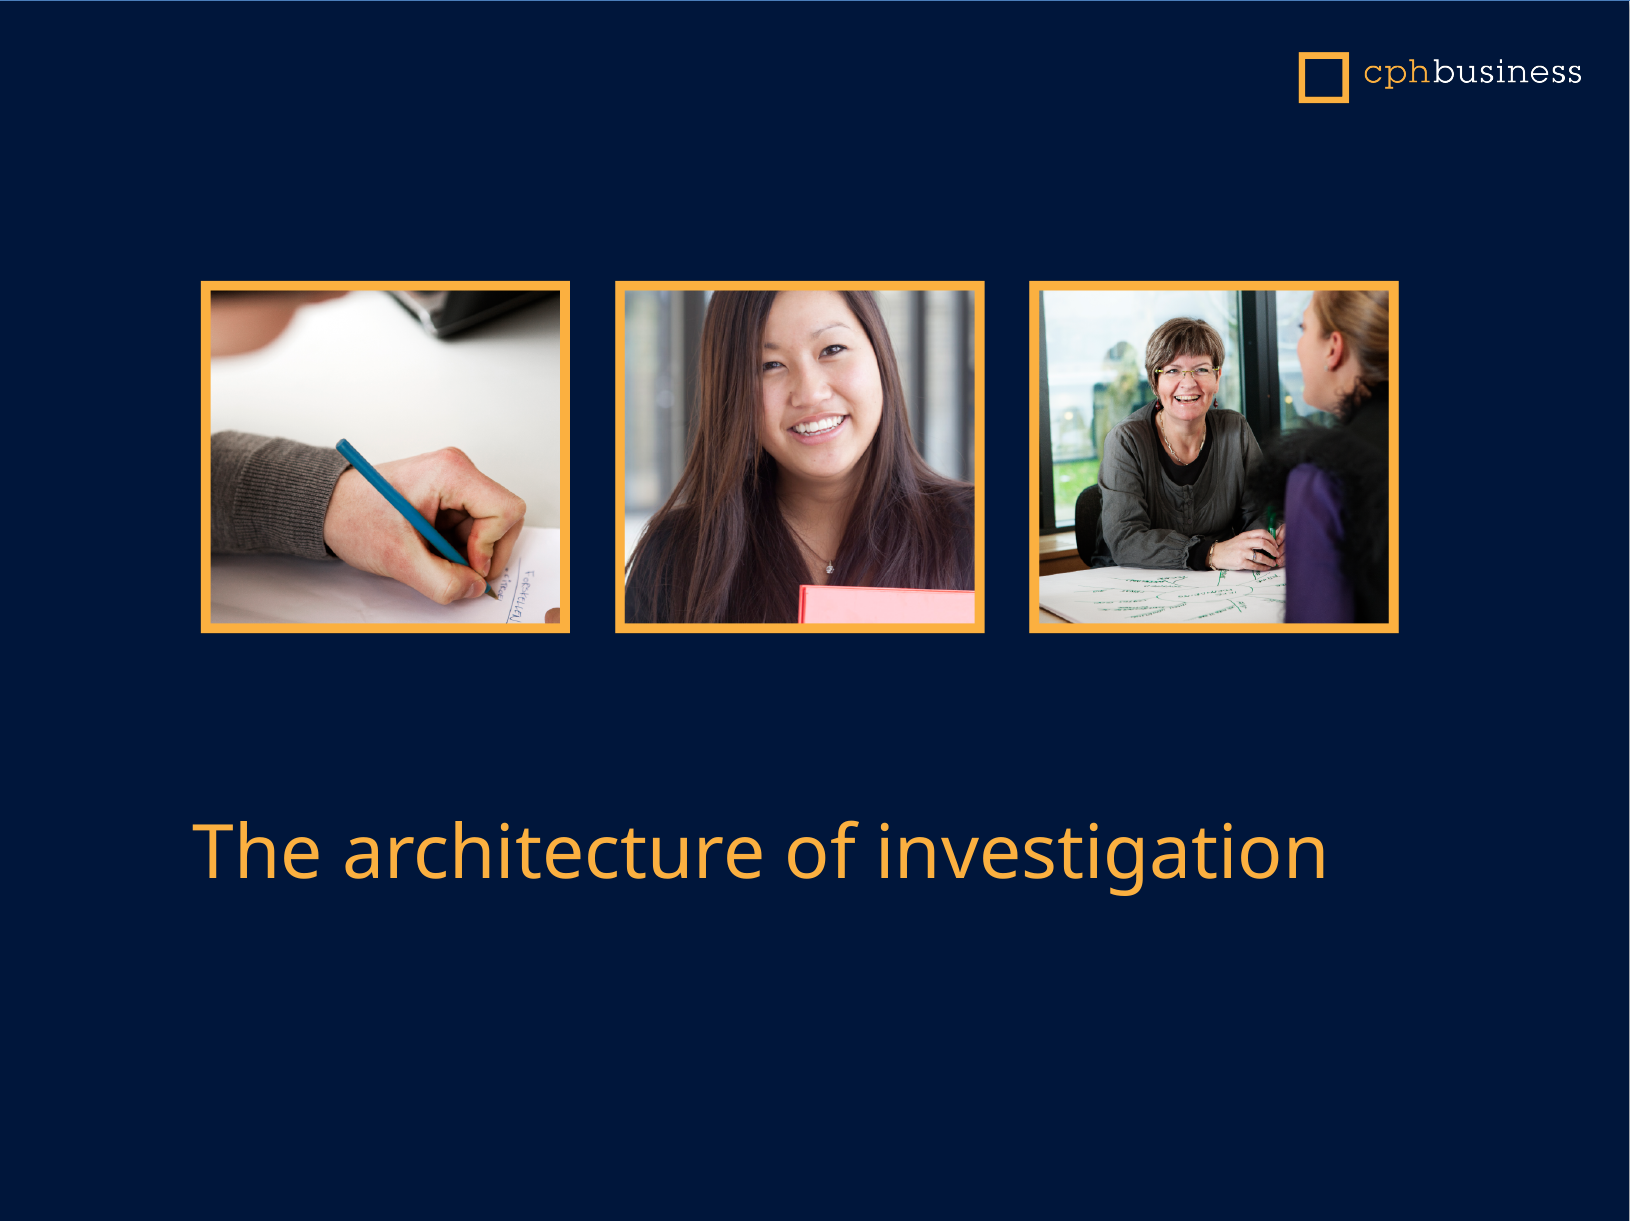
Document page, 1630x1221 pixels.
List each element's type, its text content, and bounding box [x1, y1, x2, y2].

picture [199, 213, 1430, 779]
picture [1247, 1, 1630, 154]
list The architecture of investigation [184, 795, 1457, 925]
